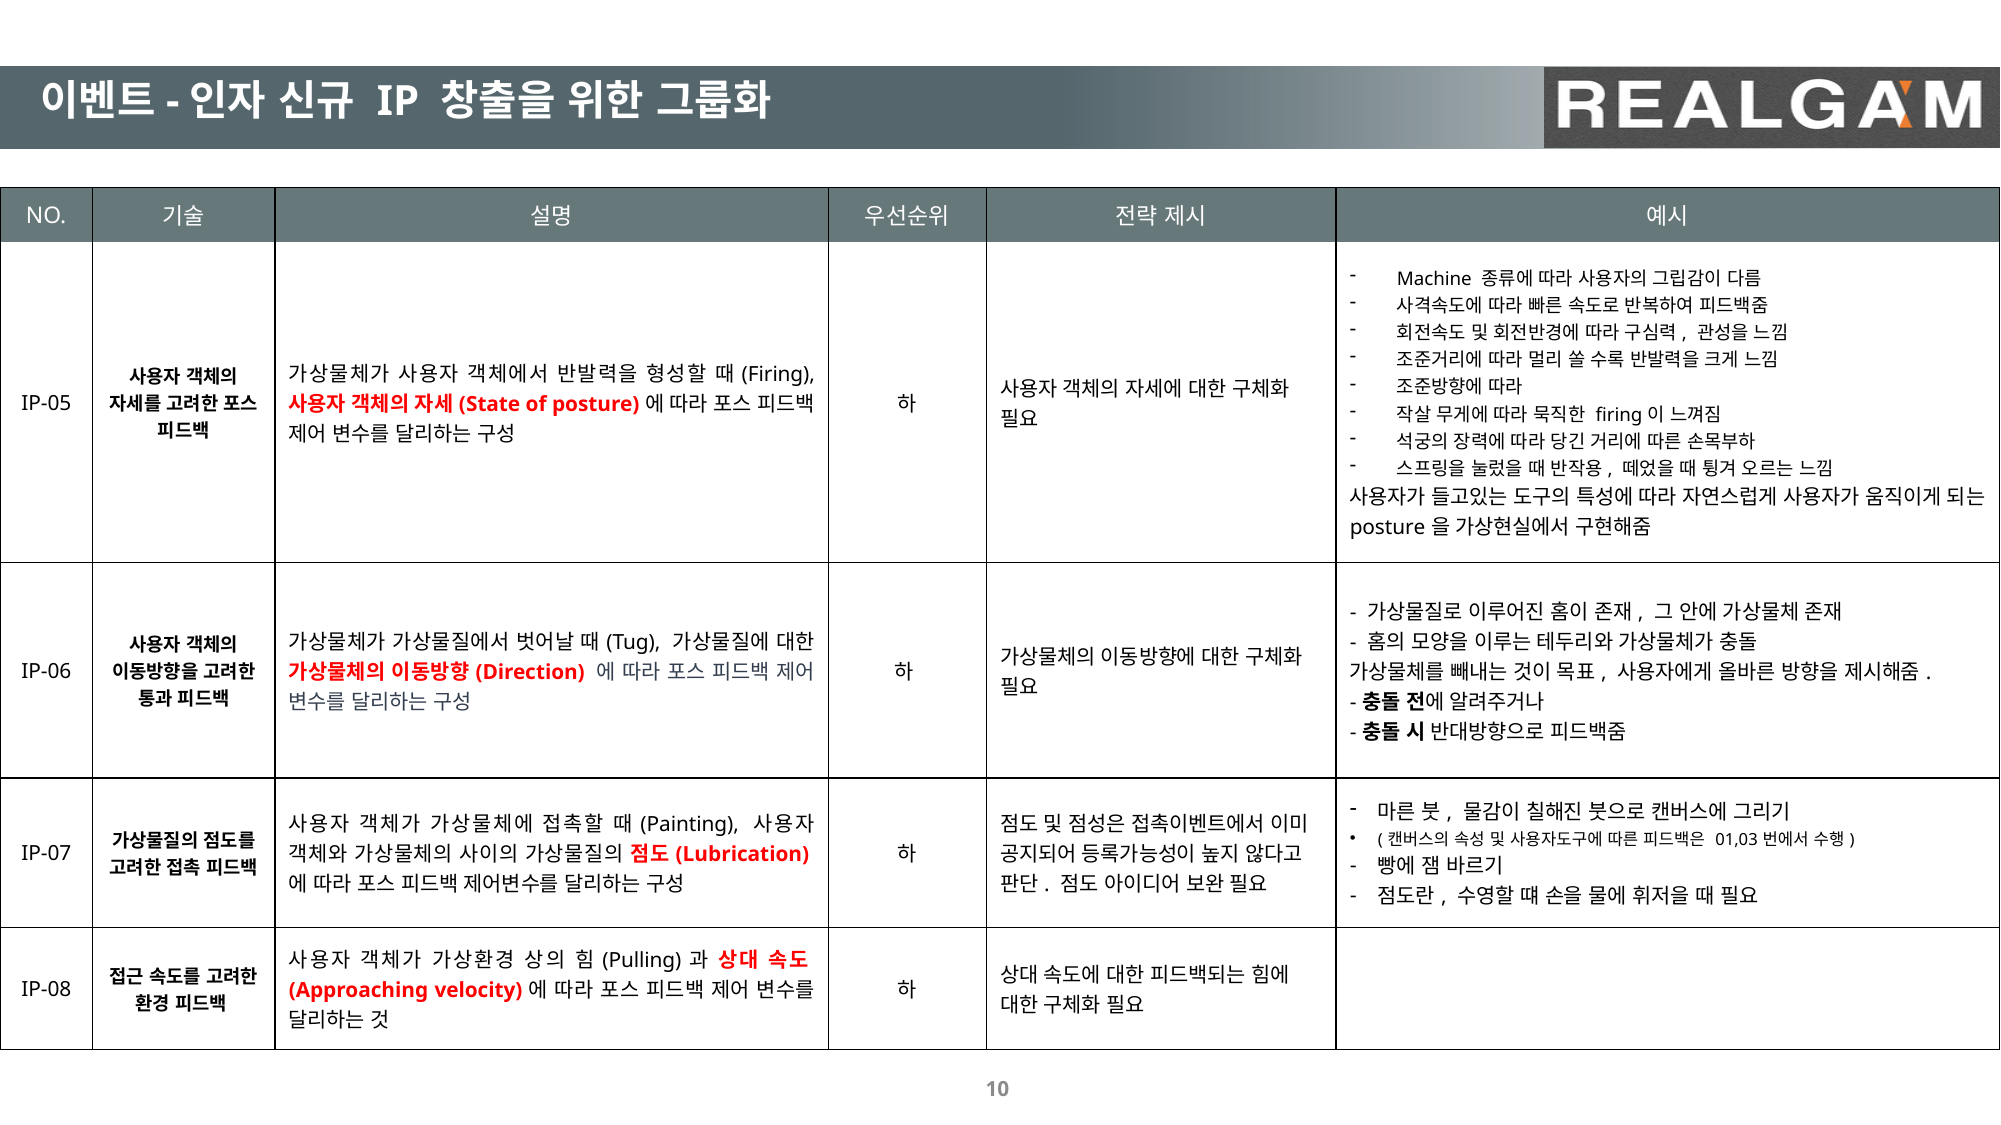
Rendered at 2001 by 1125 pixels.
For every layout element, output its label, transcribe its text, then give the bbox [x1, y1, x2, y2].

table_cell 가상물체의 이동방향에 대한 구체화 필요 [987, 563, 1335, 777]
table_cell 사용자 객체의 자세를 고려한 포스 피드백 [93, 242, 274, 562]
table_header NO. [1, 188, 92, 242]
table_cell 가상물체가 사용자 객체에서 반발력을 형성할 때(Firing), 사용자 객체의 자세(State of posture)에 따라 포스 피드백 제어 변수를 달리하는 구성 [276, 242, 828, 562]
table_cell - 가상물질로 이루어진 홈이 존재, 그 안에 가상물체 존재 - 홈의 모양을 이루는 테두리와 가상물체가 충돌 가상물체를 빼내는 것이 목표, 사용자에게 올바른 방향을 제시해줌. -충돌 전에 알려주거나 -충돌 시 반대방향으로 피드백줌 [1337, 563, 1999, 777]
table_cell 하 [829, 928, 986, 1049]
table_cell 사용자 객체가 가상물체에 접촉할 때(Painting), 사용자 객체와 가상물체의 사이의 가상물질의 점도(Lubrication)에 따라 포스 피드백 제어변수를 달리하는 구성 [276, 779, 828, 927]
table_header 우선순위 [829, 188, 986, 242]
table_header 전략 제시 [987, 188, 1335, 242]
table_cell 점도 및 점성은 접촉이벤트에서 이미 공지되어 등록가능성이 높지 않다고 판단. 점도 아이디어 보완 필요 [987, 779, 1335, 927]
list 이벤트-인자 신규 IP 창출을 위한 그룹화 [25, 72, 1888, 144]
table_cell IP-08 [1, 928, 92, 1049]
table_cell [1337, 928, 1999, 1049]
table_cell Machine 종류에 따라 사용자의 그립감이 다름 사격속도에 따라 빠른 속도로 반복하여 피드백줌 회전속도 및 회전반경에 따라 구심력, 관성을 느낌 조준거리에 따라 멀리 쏠 수록 반발력을 크게 느낌 조준방향에 따라 작살 무게에 따라 묵직한 firing이 느껴짐 석궁의 장력에 따라 당긴 거리에 따른 손목부하 스프링을 눌렀을 때 반작용, 떼었을 때 튕겨 오르는 느낌 사용자가 들고있는 도구의 특성에 따라 자연스럽게 사용자가 움직이게 되는 posture을 가상현실에서 구현해줌 [1337, 242, 1999, 562]
table_cell 사용자 객체의 이동방향을 고려한 통과 피드백 [93, 563, 274, 777]
table_header 예시 [1337, 188, 1999, 242]
picture [1544, 67, 2000, 148]
table_cell IP-06 [1, 563, 92, 777]
table_cell 가상물질의 점도를 고려한 접촉 피드백 [93, 779, 274, 927]
table_cell 상대 속도에 대한 피드백되는 힘에 대한 구체화 필요 [987, 928, 1335, 1049]
table_cell IP-05 [1, 242, 92, 562]
table_cell 하 [829, 563, 986, 777]
table_cell 하 [829, 242, 986, 562]
table_header 설명 [276, 188, 828, 242]
table_cell 사용자 객체의 자세에 대한 구체화 필요 [987, 242, 1335, 562]
table_header 기술 [93, 188, 274, 242]
table_cell 하 [829, 779, 986, 927]
table_cell 마른 붓, 물감이 칠해진 붓으로 캔버스에 그리기 (캔버스의 속성 및 사용자도구에 따른 피드백은 01,03번에서 수행) 빵에 잼 바르기 점도란, 수영할 떄 손을 물에 휘저을 때 필요 [1337, 779, 1999, 927]
table_cell IP-07 [1, 779, 92, 927]
table_cell 접근 속도를 고려한 환경 피드백 [93, 928, 274, 1049]
table_cell 가상물체가 가상물질에서 벗어날 때(Tug), 가상물질에 대한 가상물체의 이동방향(Direction) 에 따라 포스 피드백 제어 변수를 달리하는 구성 [276, 563, 828, 777]
table_cell 사용자 객체가 가상환경 상의 힘(Pulling)과 상대 속도(Approaching velocity)에 따라 포스 피드백 제어 변수를 달리하는 것 [276, 928, 828, 1049]
